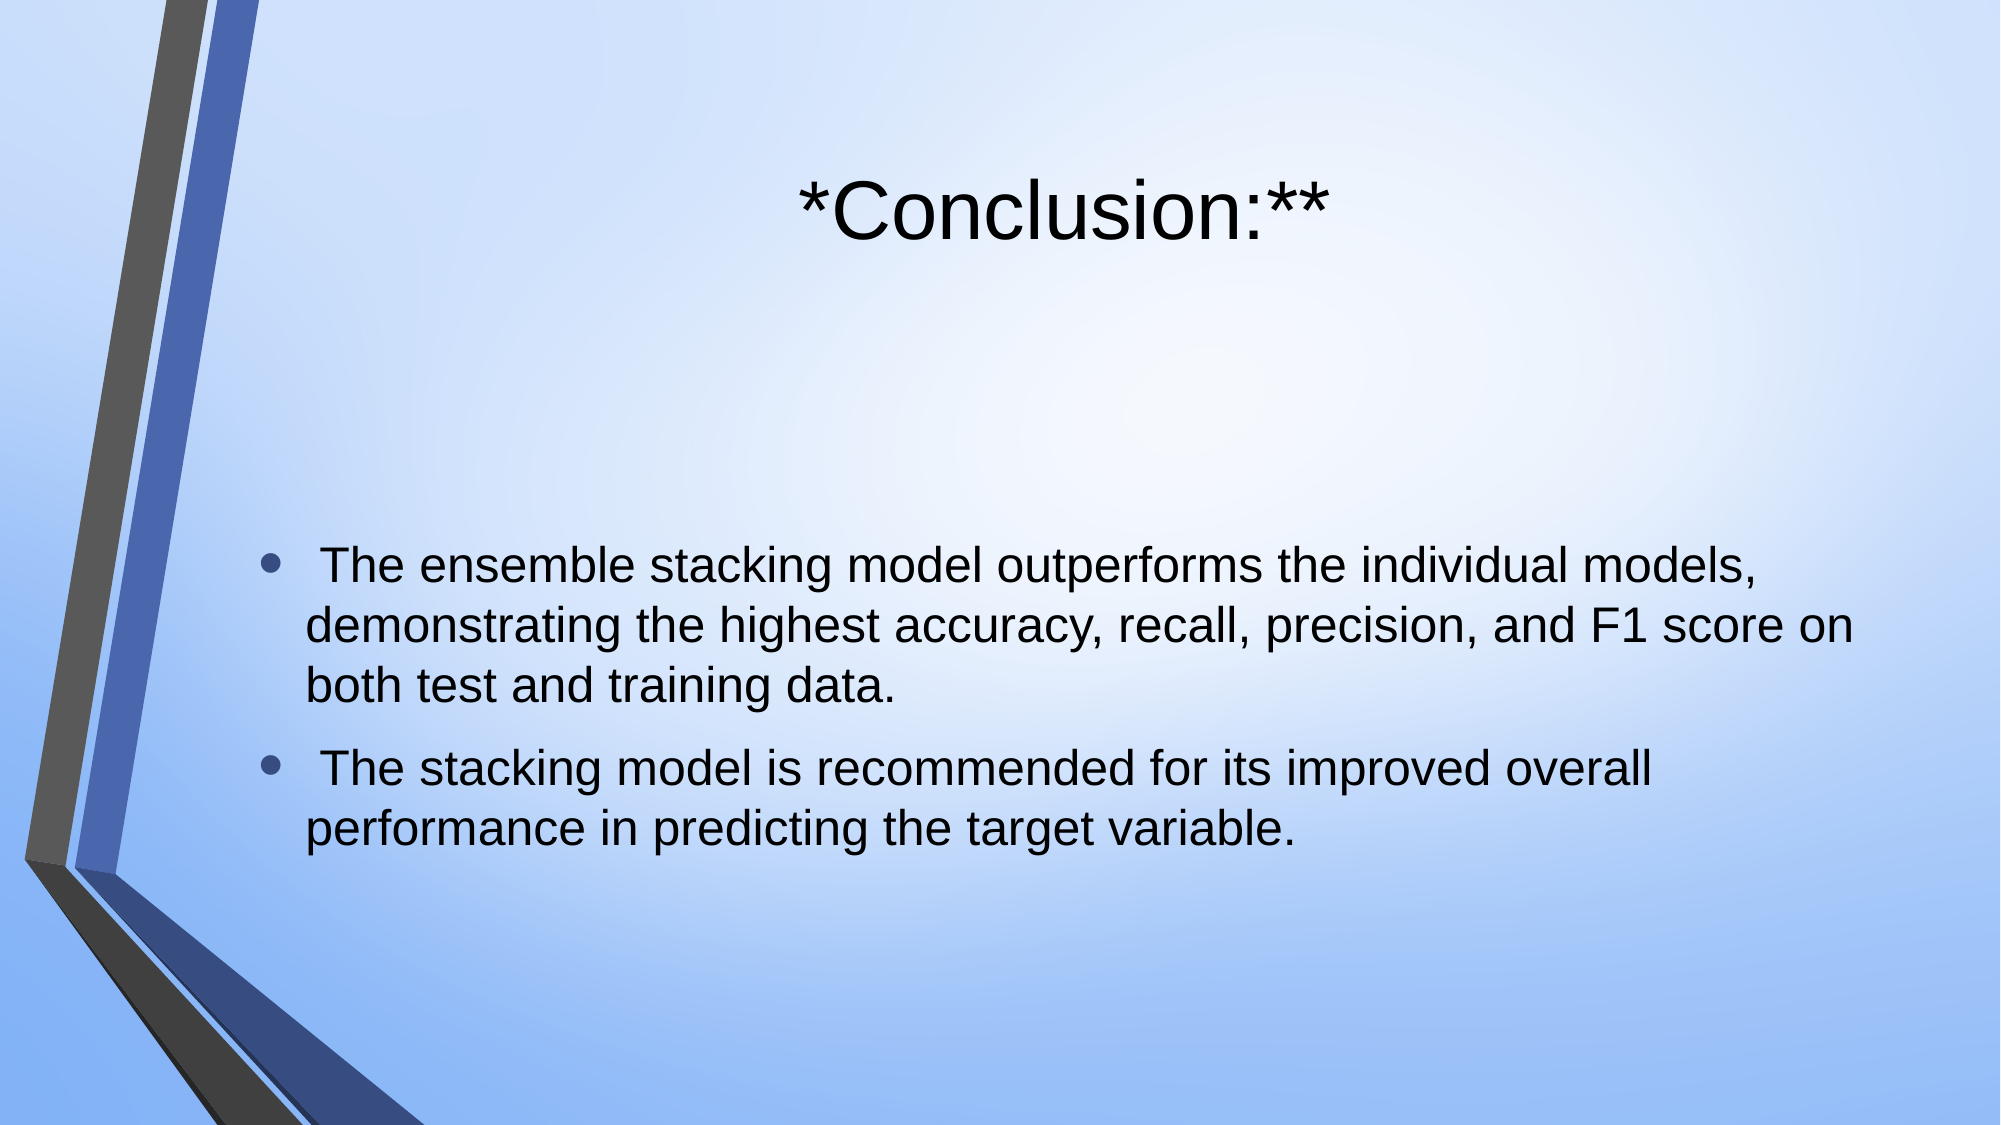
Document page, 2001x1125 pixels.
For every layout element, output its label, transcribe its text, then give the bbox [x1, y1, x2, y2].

title *Conclusion:** [243, 112, 1887, 400]
list The ensemble stacking model outperforms the individual models, demonstrating the highest accuracy, recall, precision, and F1 score on both test and training data. The stacking model is recommended for its improved overall performance in predicting the target variable. [243, 437, 1887, 950]
